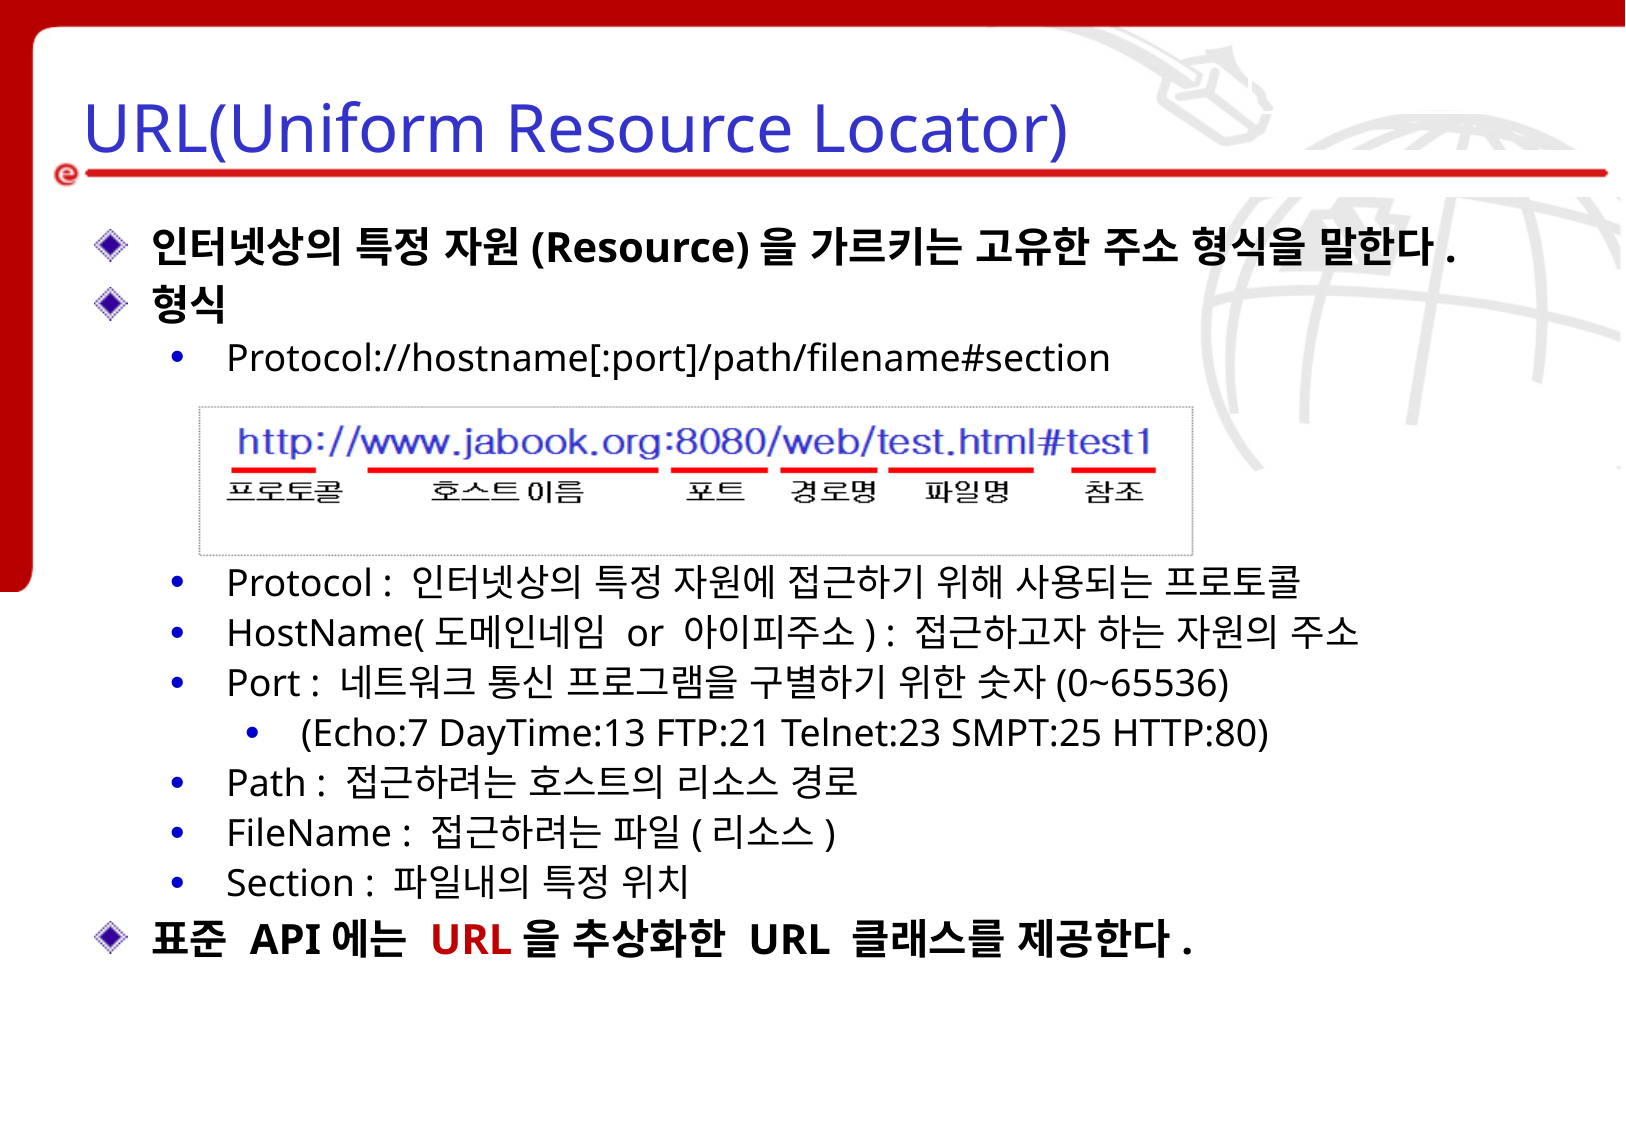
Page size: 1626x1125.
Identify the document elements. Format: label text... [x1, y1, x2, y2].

text_box 인터넷상의 특정 자원(Resource)을 가르키는 고유한 주소 형식을 말한다. 형식 Protocol://hostname[:port]/path/filename#section Protocol : 인터넷상의 특정 자원에 접근하기 위해 사용되는 프로토콜 HostName(도메인네임 or 아이피주소) : 접근하고자 하는 자원의 주소 Port : 네트워크 통신 프로그램을 구별하기 위한 숫자(0~65536) (Echo:7 DayTime:13 FTP:21 Telnet:23 SMPT:25 HTTP:80) Path : 접근하려는 호스트의 리소스 경로 FileName : 접근하려는 파일(리소스) Section : 파일내의 특정 위치 표준 API에는 URL을 추상화한 URL 클래스를 제공한다. [80, 213, 1545, 1047]
picture [94, 921, 128, 954]
picture [94, 287, 128, 321]
picture [0, 0, 1625, 592]
picture [188, 396, 1203, 563]
text_box URL(Uniform Resource Locator) [68, 78, 1230, 147]
picture [94, 229, 128, 262]
